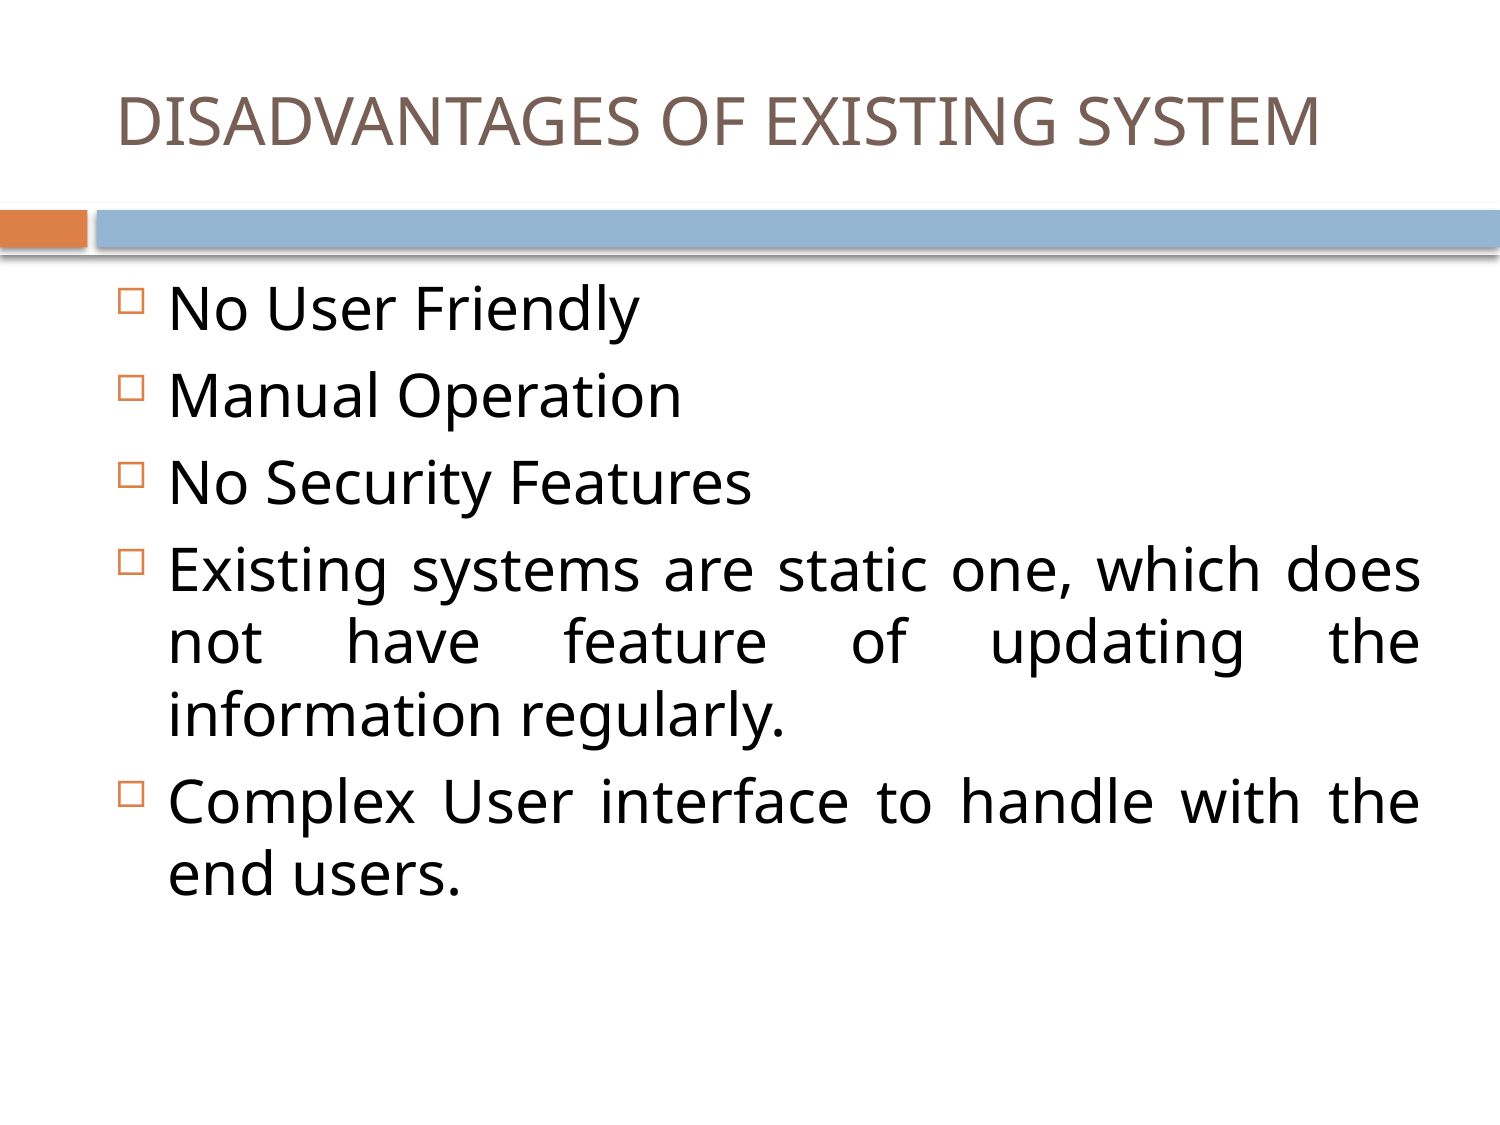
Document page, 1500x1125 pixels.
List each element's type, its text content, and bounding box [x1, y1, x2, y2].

list No User Friendly Manual Operation No Security Features Existing systems are static one, which does not have feature of updating the information regularly. Complex User interface to handle with the end users. [100, 262, 1438, 1000]
title DISADVANTAGES OF EXISTING SYSTEM [100, 37, 1438, 200]
